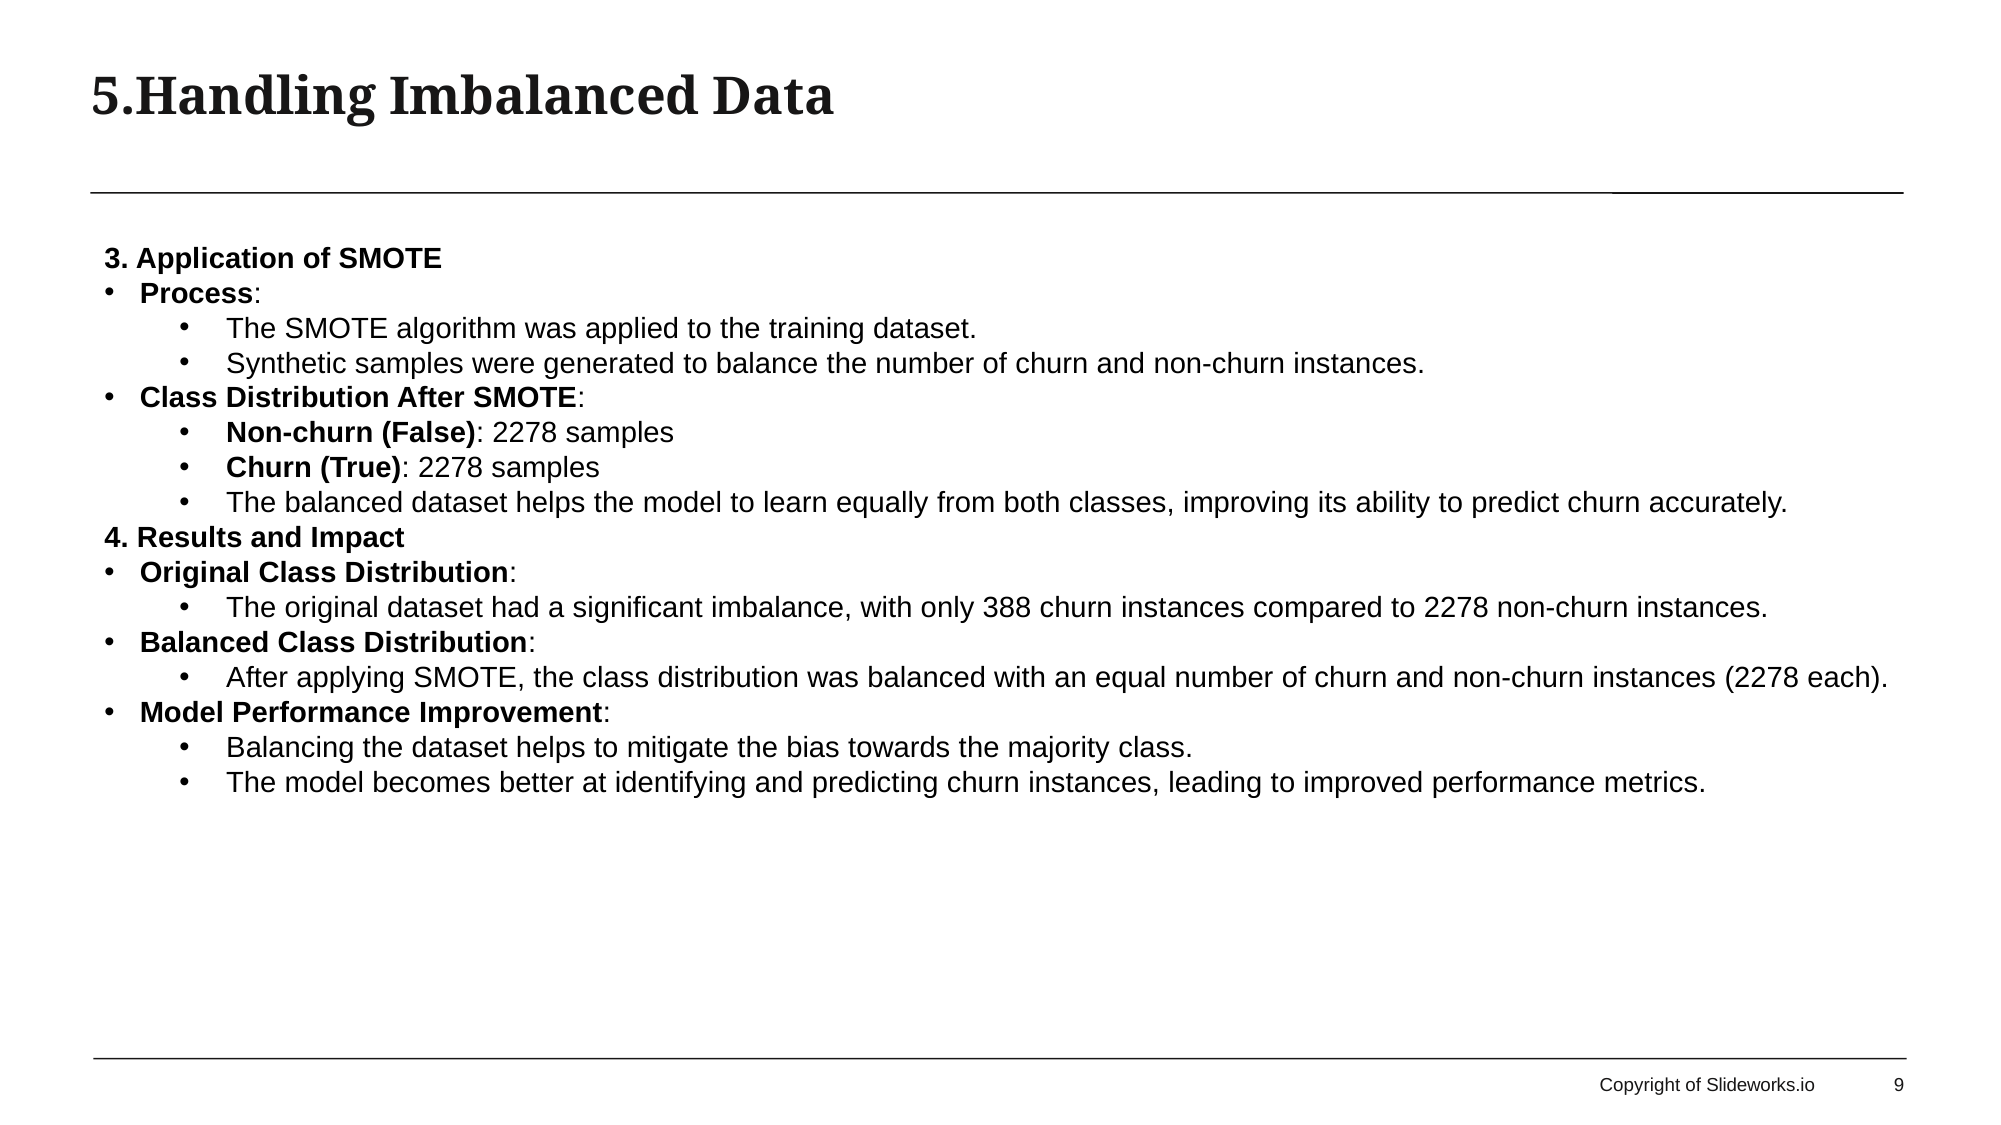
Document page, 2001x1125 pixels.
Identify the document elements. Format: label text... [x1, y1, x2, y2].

title 5.Handling Imbalanced Data [89, 59, 1890, 231]
slide_number 9 [1877, 1072, 1913, 1125]
footer Copyright of Slideworks.io [1597, 1072, 1819, 1125]
text_box 3. Application of SMOTE Process: The SMOTE algorithm was applied to the training dataset. Synthetic samples were generated to balance the number of churn and non-churn instances. Class Distribution After SMOTE: Non-churn (False): 2278 samples Churn (True): 2278 samples The balanced dataset helps the model to learn equally from both classes, improving its ability to predict churn accurately. 4. Results and Impact Original Class Distribution: The original dataset had a significant imbalance, with only 388 churn instances compared to 2278 non-churn instances. Balanced Class Distribution: After applying SMOTE, the class distribution was balanced with an equal number of churn and non-churn instances (2278 each). Model Performance Improvement: Balancing the dataset helps to mitigate the bias towards the majority class. The model becomes better at identifying and predicting churn instances, leading to improved performance metrics. [89, 231, 1913, 946]
